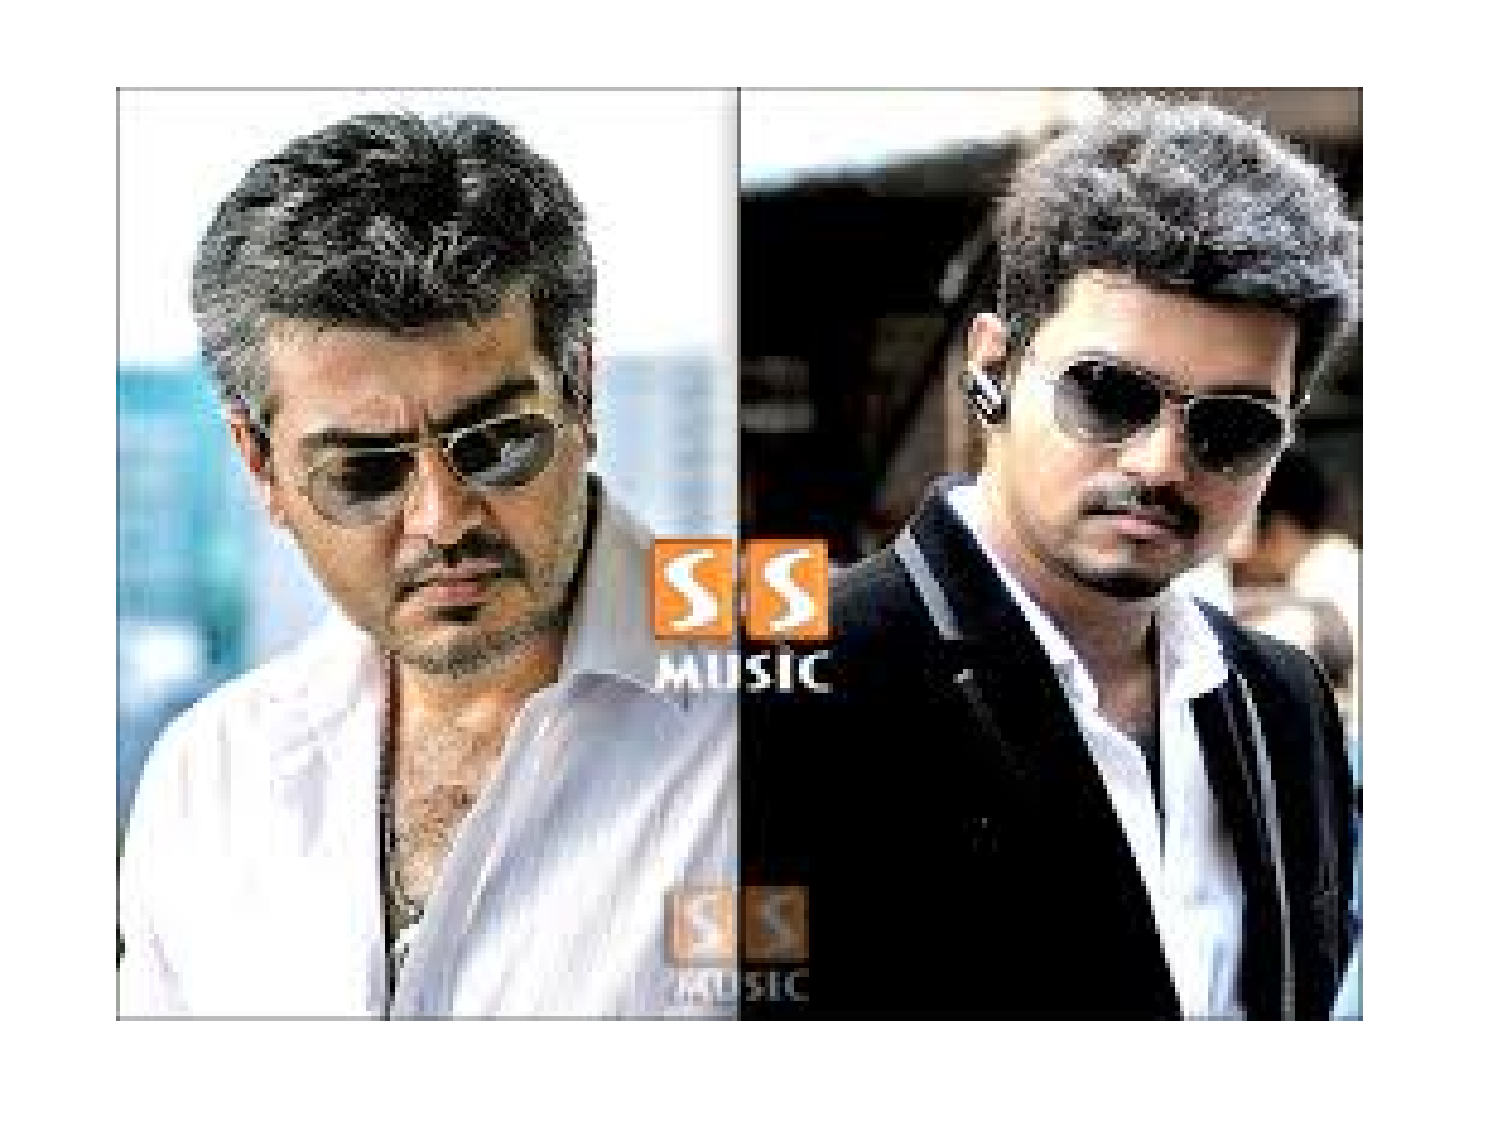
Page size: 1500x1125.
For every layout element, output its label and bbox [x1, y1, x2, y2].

picture [116, 87, 1363, 1021]
